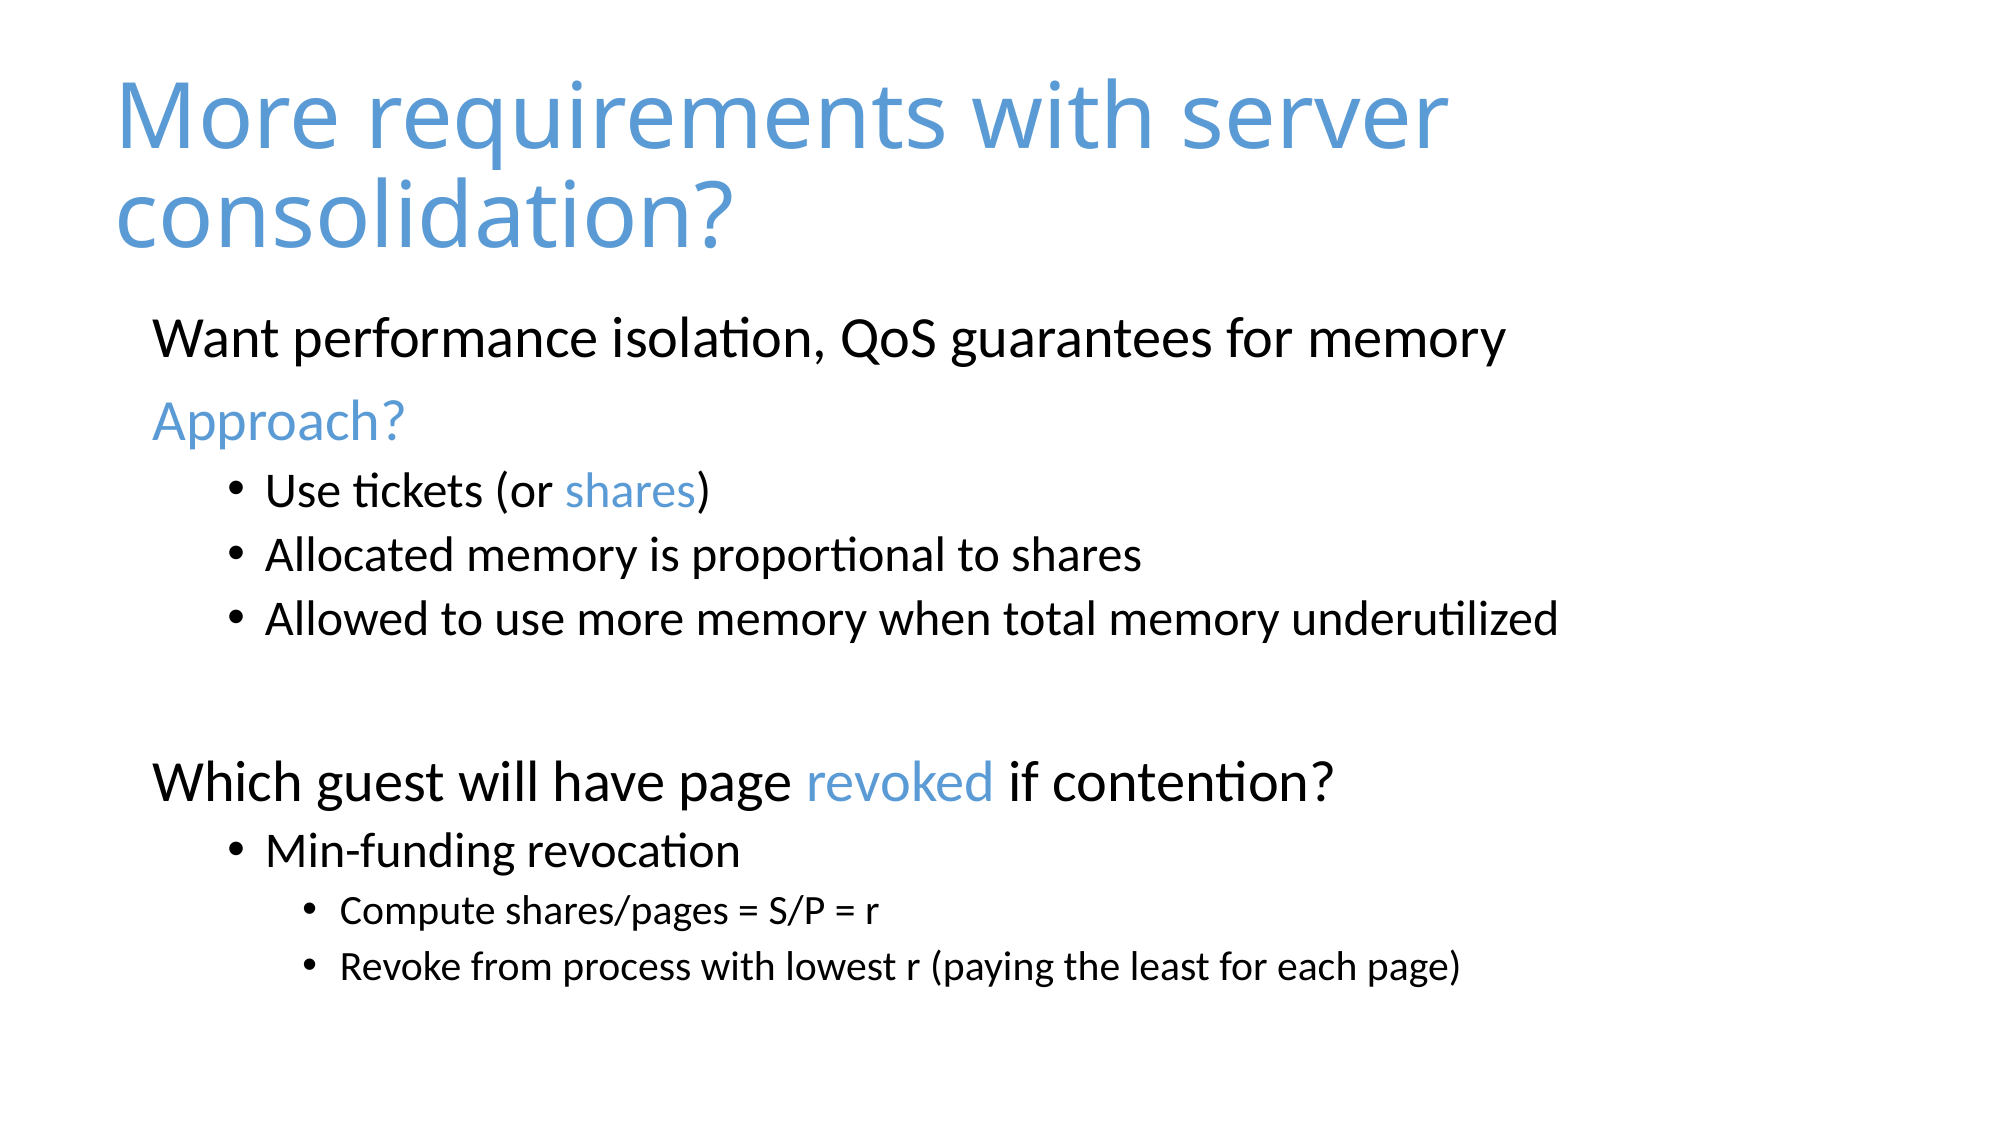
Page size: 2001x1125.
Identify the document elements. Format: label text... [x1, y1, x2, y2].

title More requirements with server consolidation? [99, 59, 1863, 278]
list Want performance isolation, QoS guarantees for memory Approach? Use tickets (or shares) Allocated memory is proportional to shares Allowed to use more memory when total memory underutilized Which guest will have page revoked if contention? Min-funding revocation Compute shares/pages = S/P = r Revoke from process with lowest r (paying the least for each page) [137, 299, 1863, 1014]
